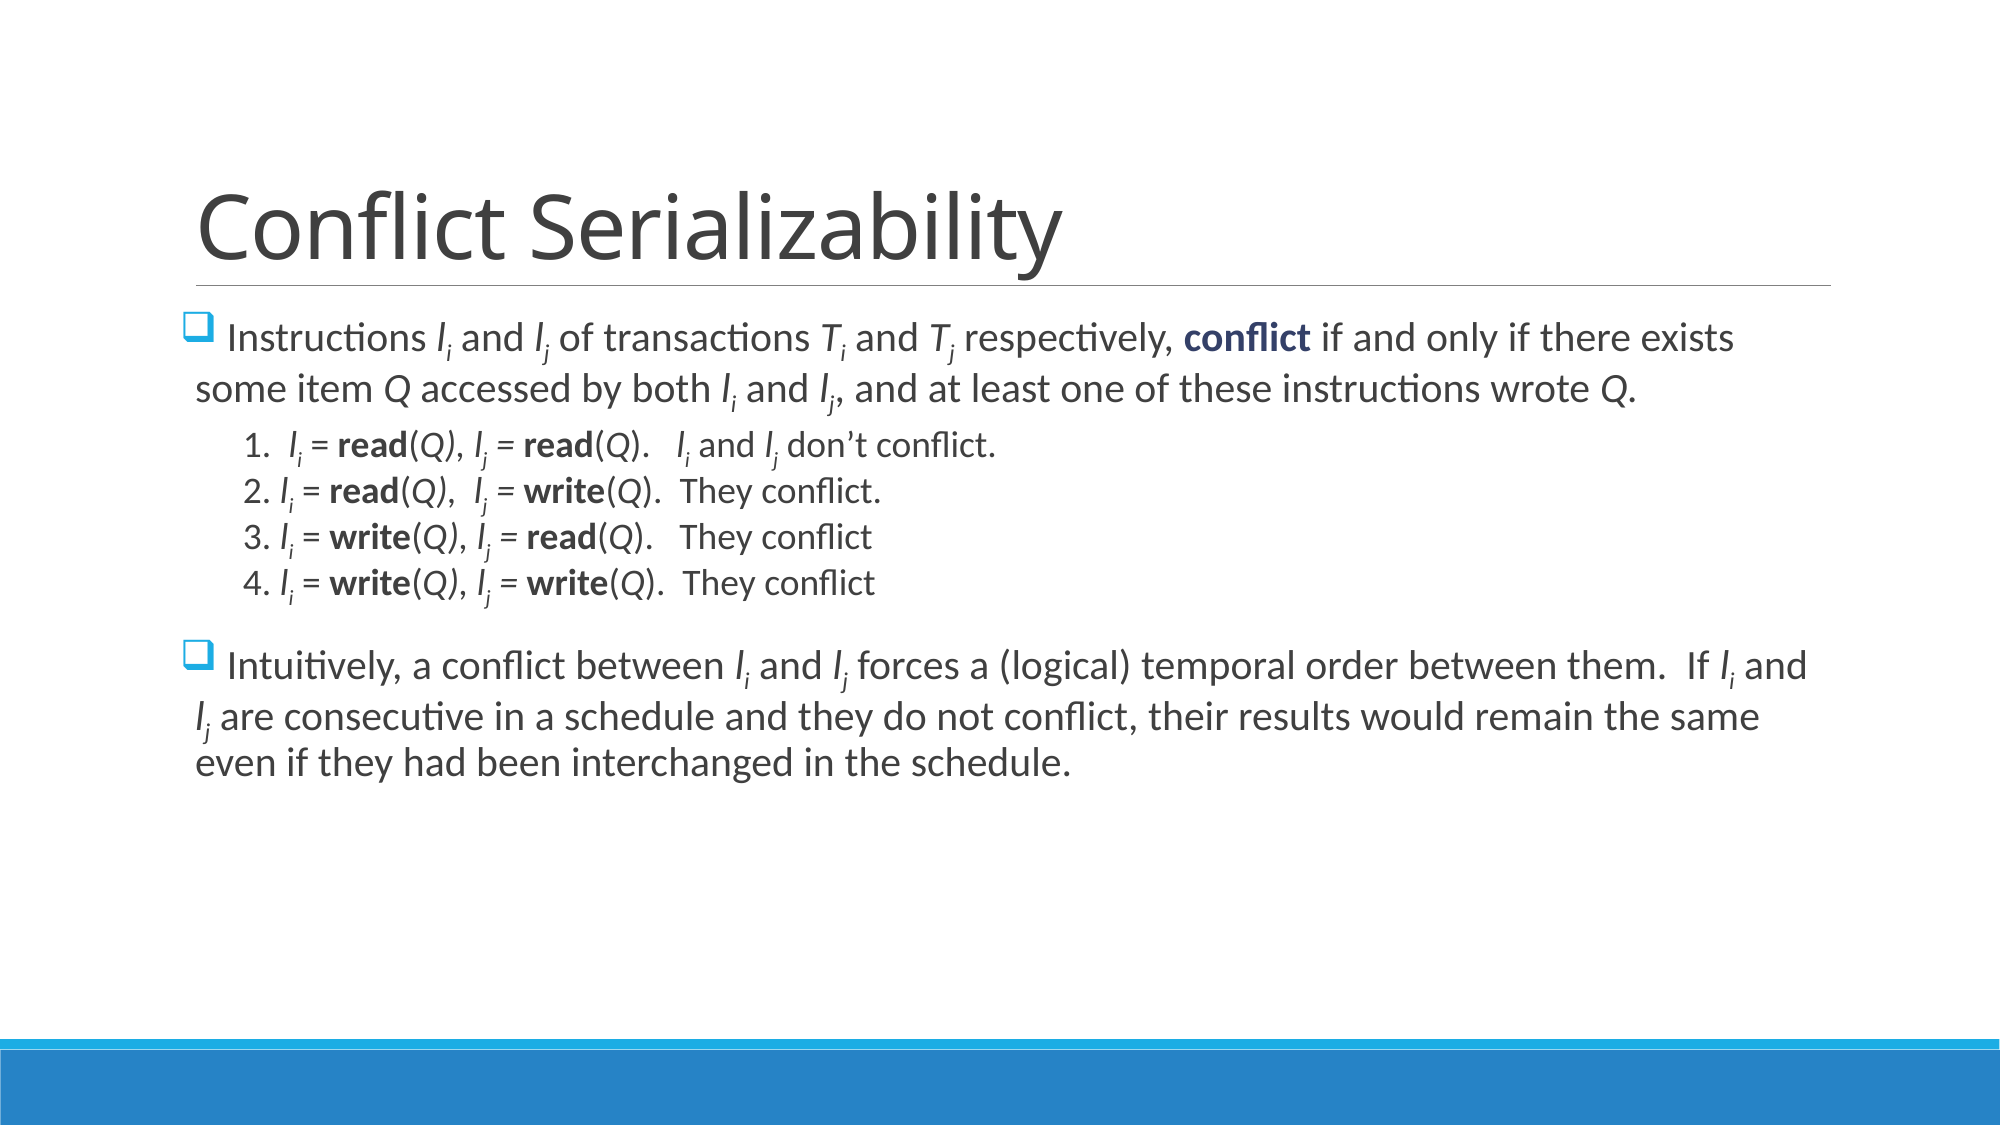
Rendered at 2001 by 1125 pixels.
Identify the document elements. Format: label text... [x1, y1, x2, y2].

list Instructions li and lj of transactions Ti and Tj respectively, conflict if and only if there exists some item Q accessed by both li and lj, and at least one of these instructions wrote Q. 1. li = read(Q), lj = read(Q). li and lj don’t conflict. 2. li = read(Q), lj = write(Q). They conflict. 3. li = write(Q), lj = read(Q). They conflict 4. li = write(Q), lj = write(Q). They conflict Intuitively, a conflict between li and lj forces a (logical) temporal order between them. If li and lj are consecutive in a schedule and they do not conflict, their results would remain the same even if they had been interchanged in the schedule. [180, 302, 1830, 1019]
title Conflict Serializability [180, 47, 1830, 285]
